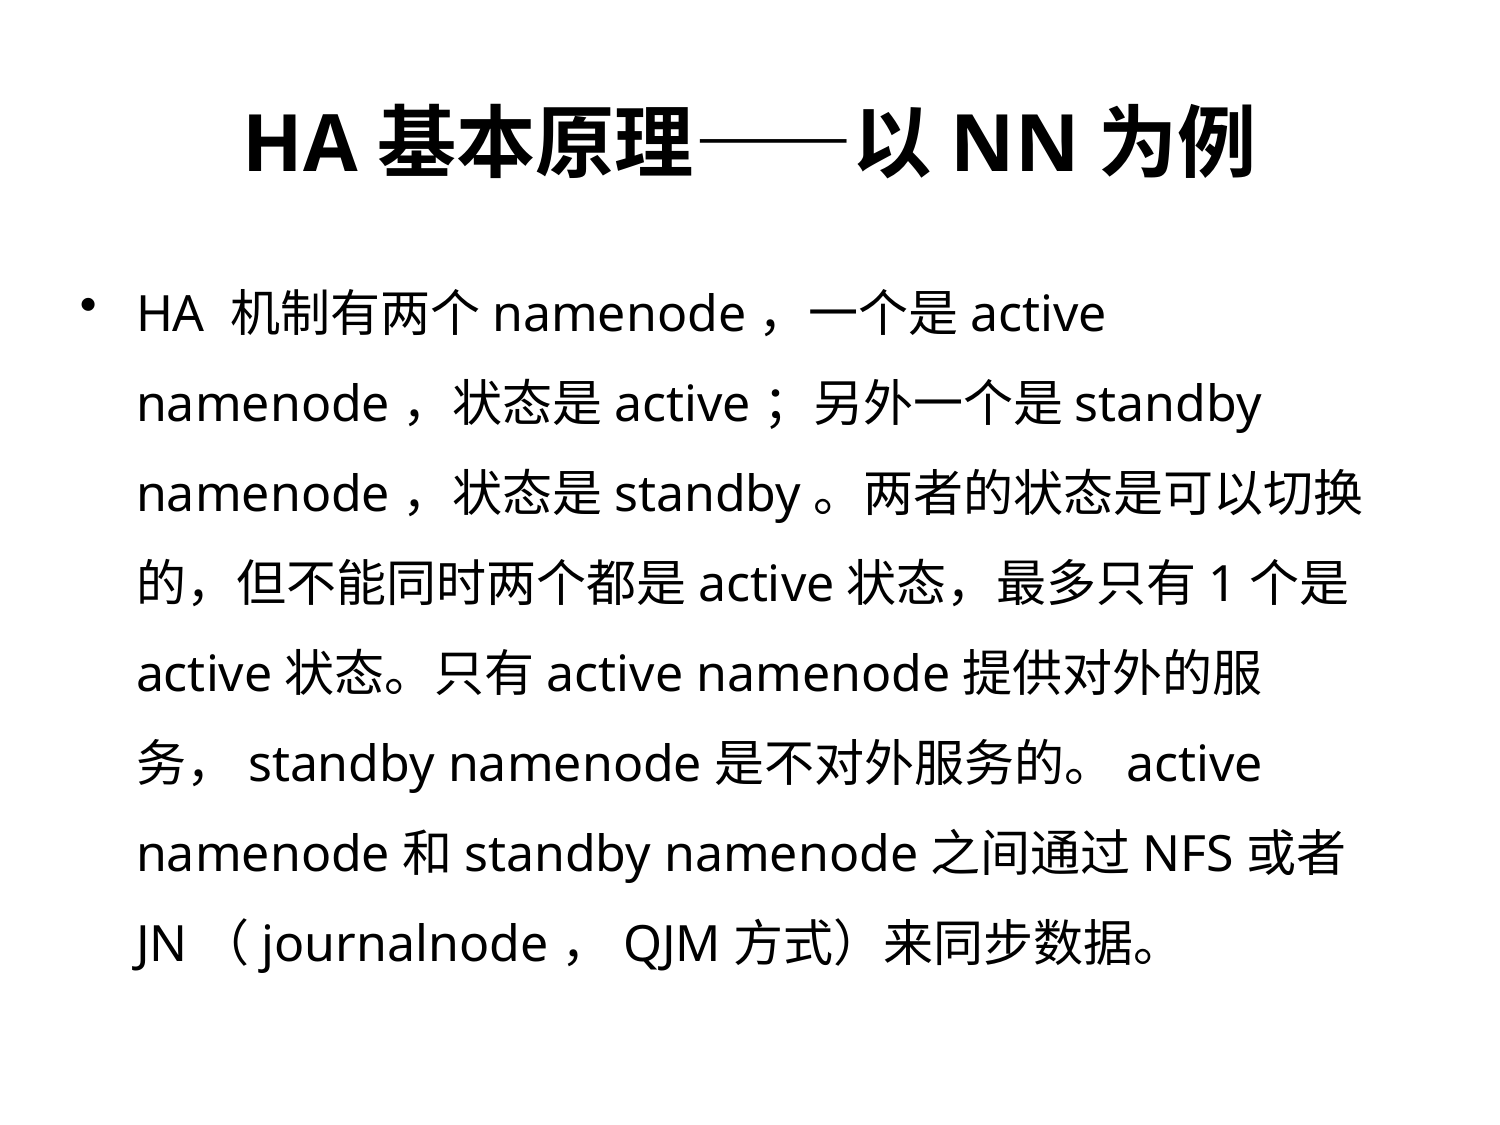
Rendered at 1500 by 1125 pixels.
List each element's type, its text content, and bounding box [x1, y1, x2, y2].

title HA基本原理——以NN为例 [75, 80, 1425, 200]
list HA 机制有两个namenode，一个是active namenode，状态是active；另外一个是standby namenode，状态是standby。两者的状态是可以切换的，但不能同时两个都是active状态，最多只有1个是active状态。只有active namenode提供对外的服务，standby namenode是不对外服务的。active namenode和standby namenode之间通过NFS或者JN（journalnode，QJM方式）来同步数据。 [64, 243, 1424, 882]
